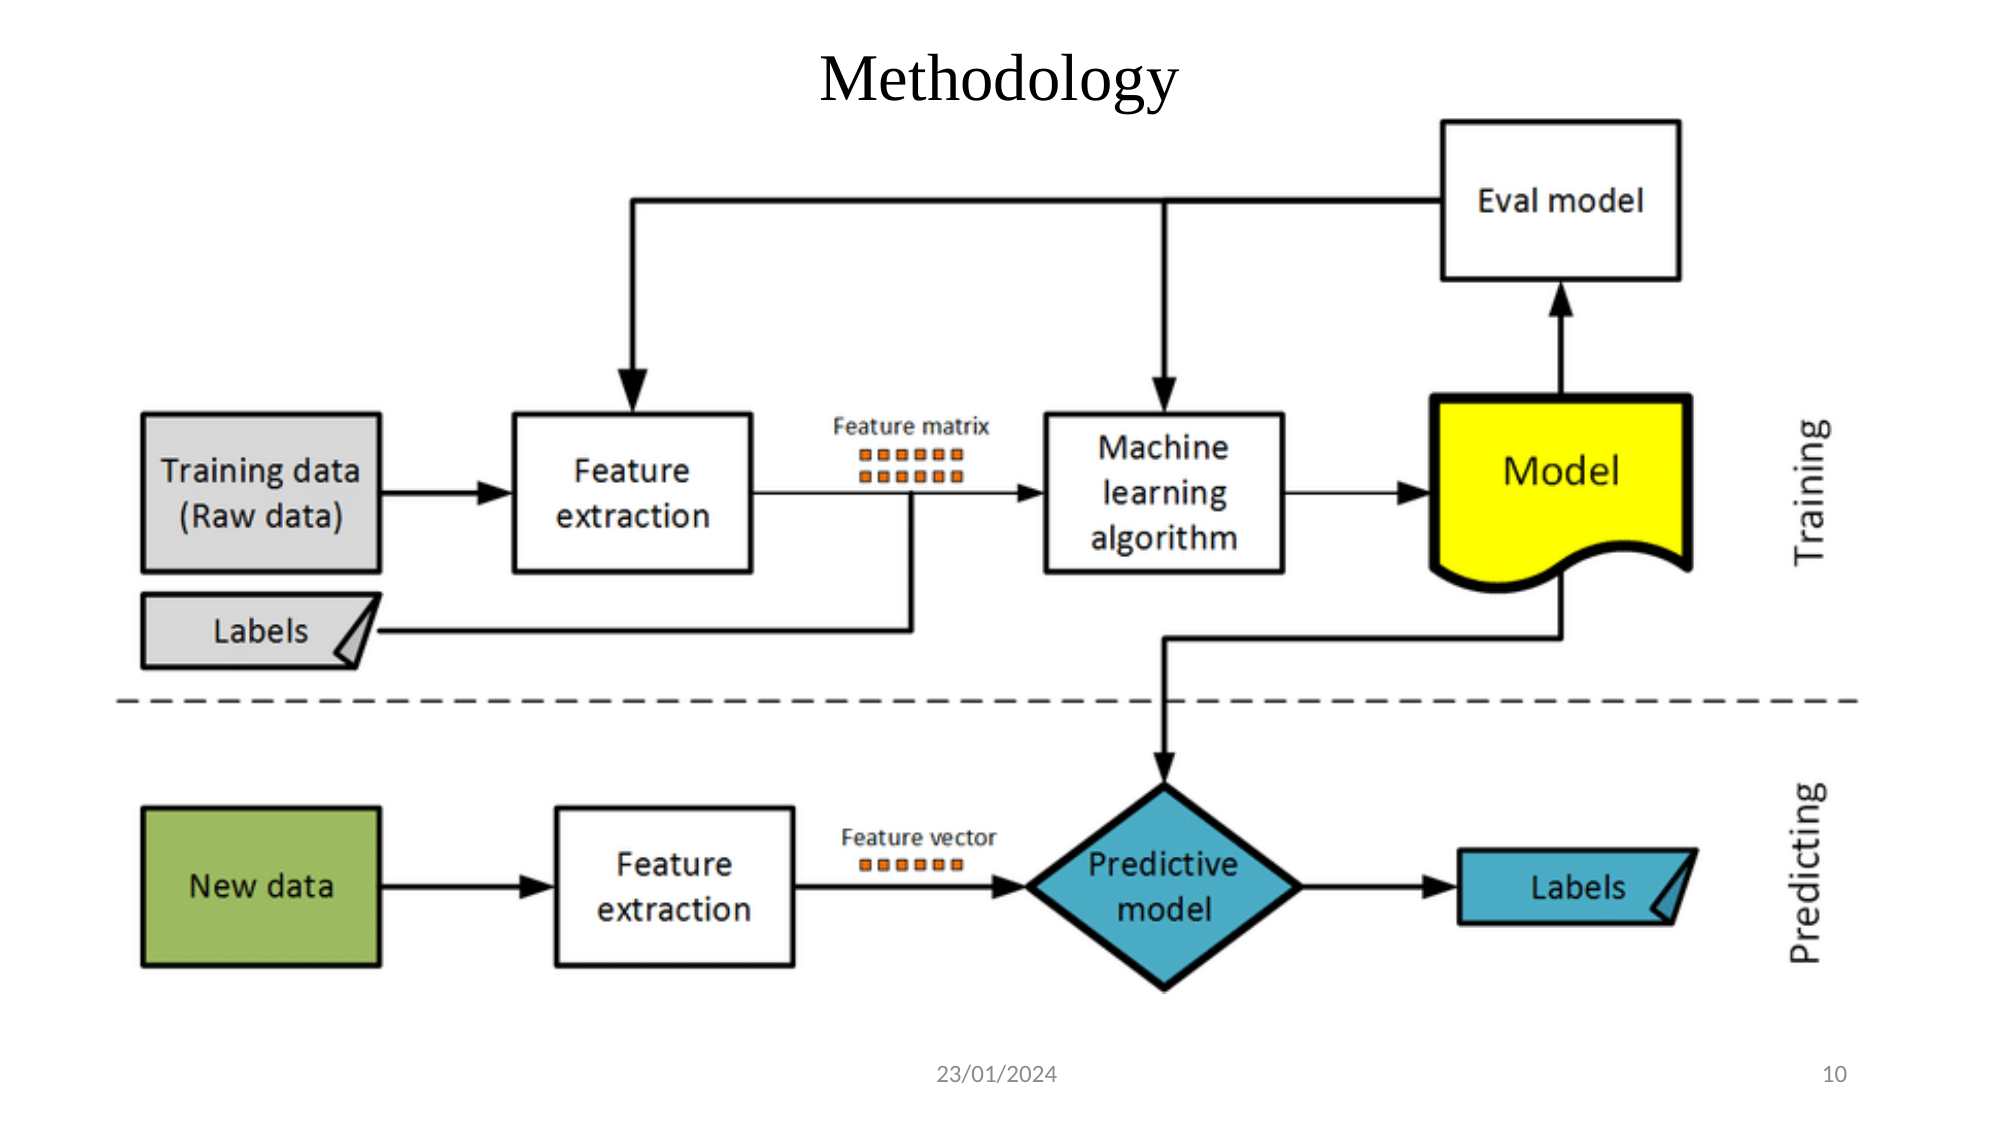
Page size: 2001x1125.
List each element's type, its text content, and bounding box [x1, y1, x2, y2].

slide_number 10 [1412, 1042, 1863, 1103]
footer 23/01/2024 [662, 1042, 1338, 1103]
picture [112, 118, 1863, 994]
title Methodology [137, 74, 1863, 118]
